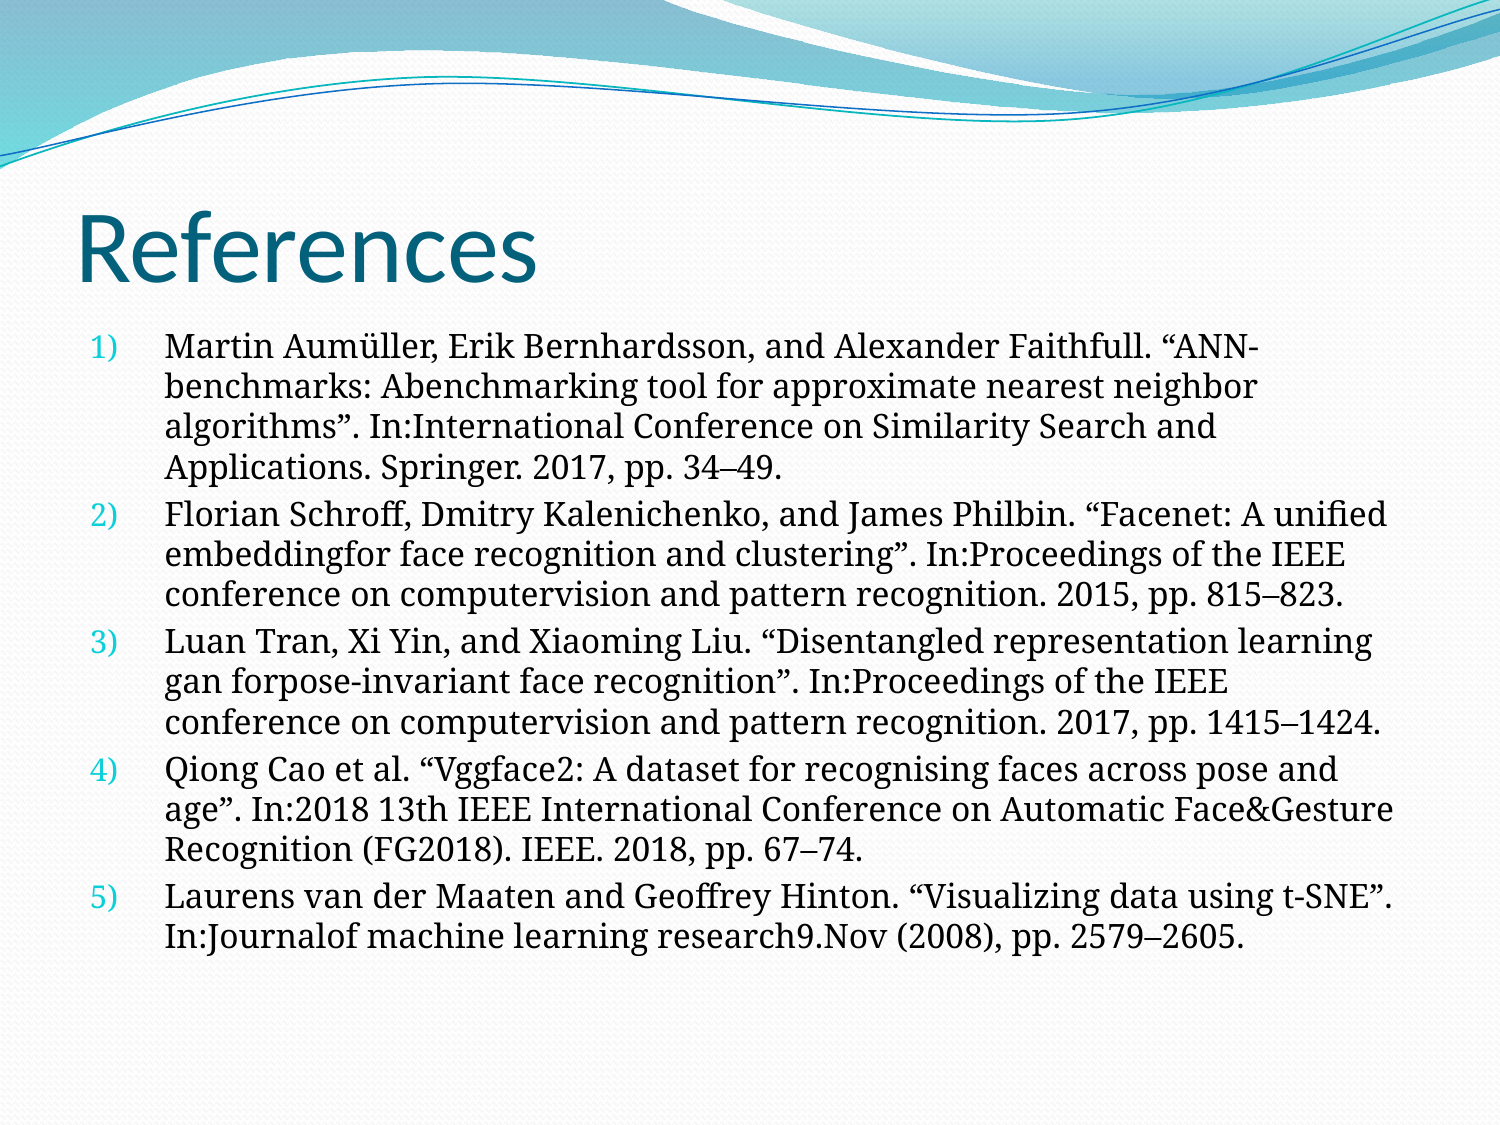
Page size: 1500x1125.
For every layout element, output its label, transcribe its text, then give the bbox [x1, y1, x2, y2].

list Martin Aumüller, Erik Bernhardsson, and Alexander Faithfull. “ANN-benchmarks: Abenchmarking tool for approximate nearest neighbor algorithms”. In:International Conference on Similarity Search and Applications. Springer. 2017, pp. 34–49. Florian Schroff, Dmitry Kalenichenko, and James Philbin. “Facenet: A unified embeddingfor face recognition and clustering”. In:Proceedings of the IEEE conference on computervision and pattern recognition. 2015, pp. 815–823. Luan Tran, Xi Yin, and Xiaoming Liu. “Disentangled representation learning gan forpose-invariant face recognition”. In:Proceedings of the IEEE conference on computervision and pattern recognition. 2017, pp. 1415–1424. Qiong Cao et al. “Vggface2: A dataset for recognising faces across pose and age”. In:2018 13th IEEE International Conference on Automatic Face&Gesture Recognition (FG2018). IEEE. 2018, pp. 67–74. Laurens van der Maaten and Geoffrey Hinton. “Visualizing data using t-SNE”. In:Journalof machine learning research9.Nov (2008), pp. 2579–2605. [75, 317, 1425, 1038]
title References [75, 115, 1425, 303]
